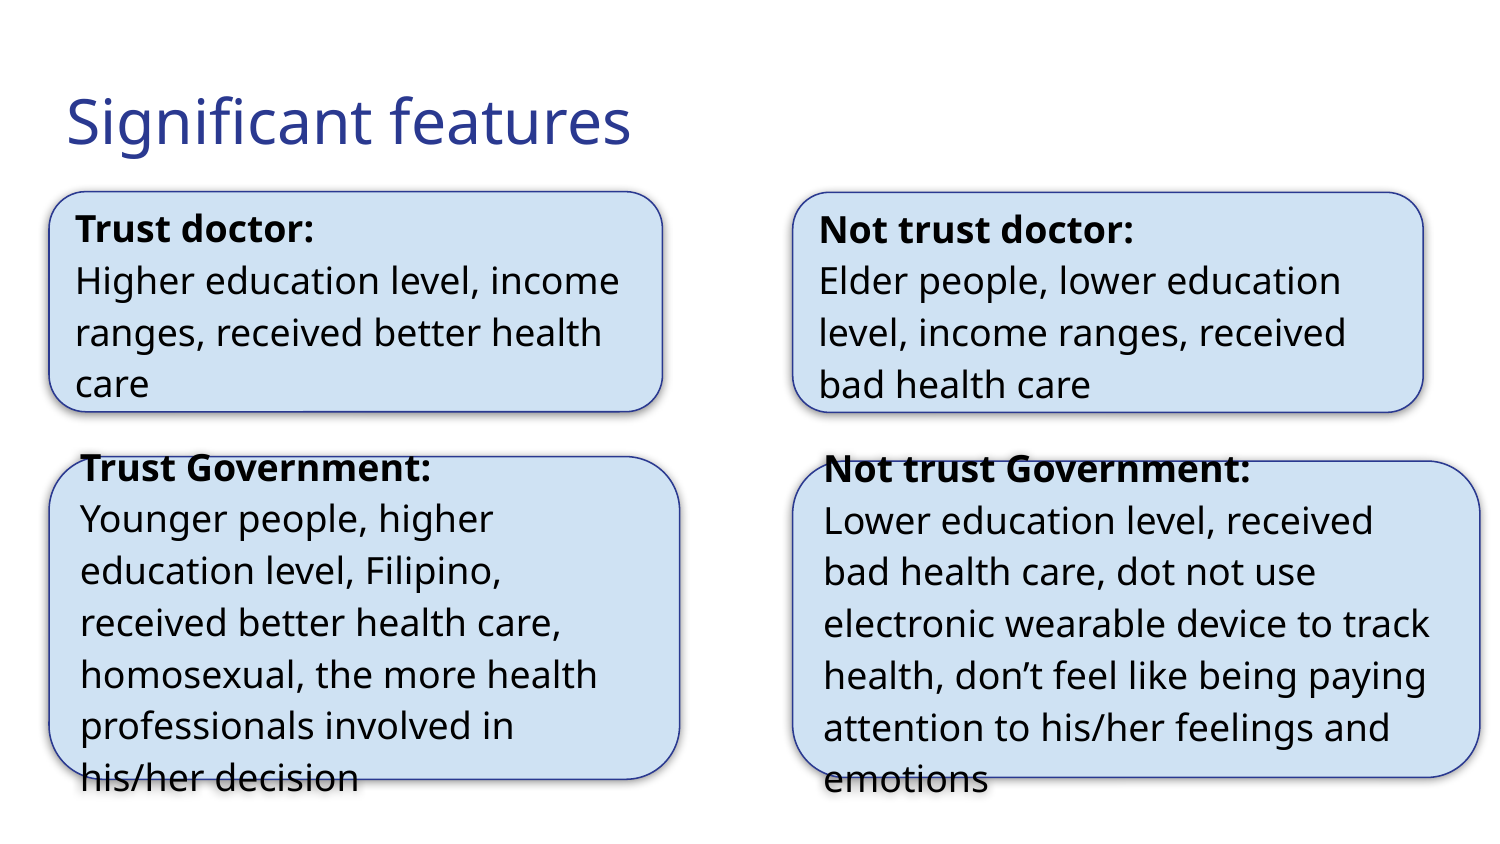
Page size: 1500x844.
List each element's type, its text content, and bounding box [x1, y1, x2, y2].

title Significant features [51, 67, 1449, 167]
text_box Trust doctor: Higher education level, income ranges, received better health care [49, 191, 663, 412]
text_box Not trust Government: Lower education level, received bad health care, dot not use electronic wearable device to track health, don’t feel like being paying attention to his/her feelings and emotions [792, 461, 1480, 778]
text_box Not trust doctor: Elder people, lower education level, income ranges, received bad health care [792, 192, 1424, 413]
text_box Trust Government: Younger people, higher education level, Filipino, received better health care, homosexual, the more health professionals involved in his/her decision [49, 456, 680, 780]
